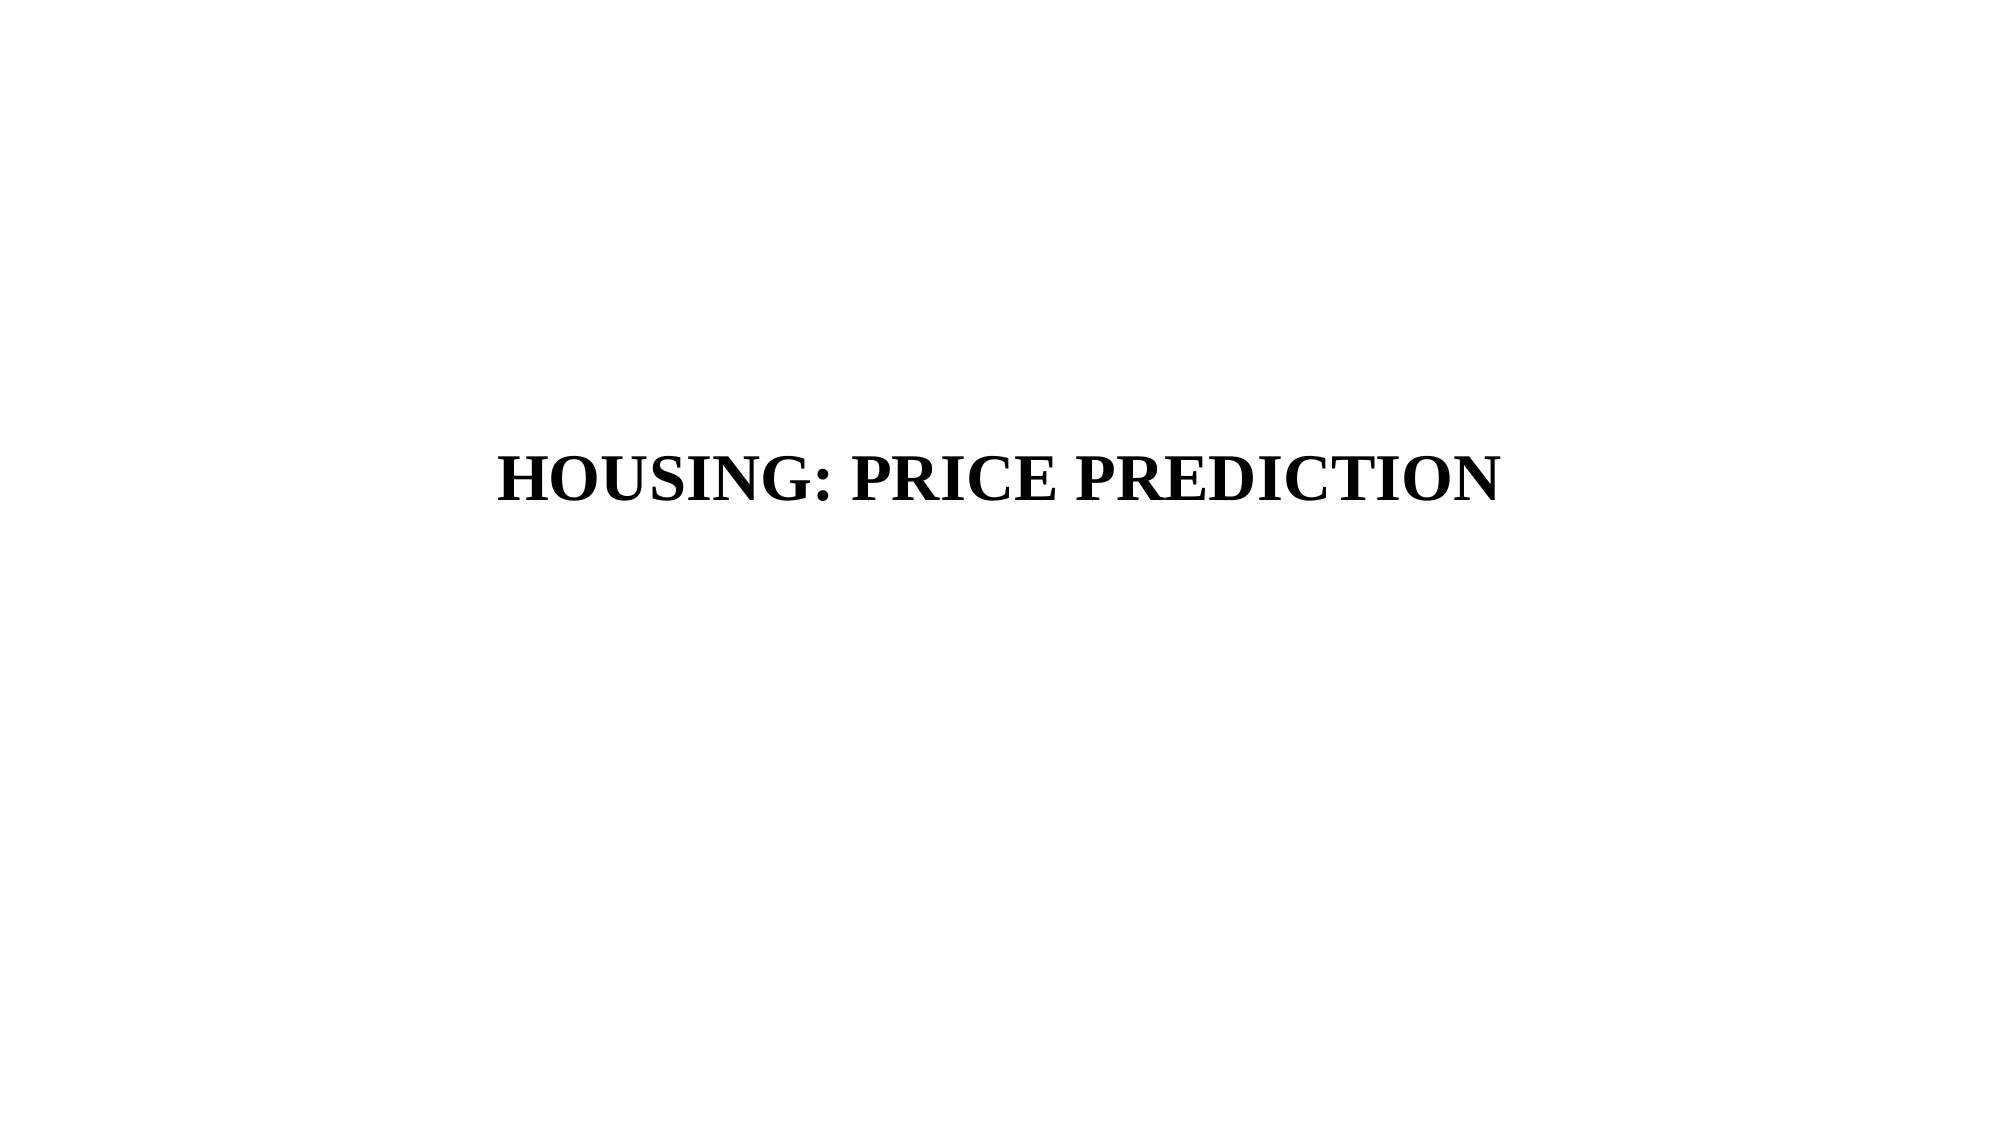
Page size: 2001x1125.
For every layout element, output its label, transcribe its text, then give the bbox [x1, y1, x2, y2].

title HOUSING: PRICE PREDICTION [249, 393, 1750, 522]
